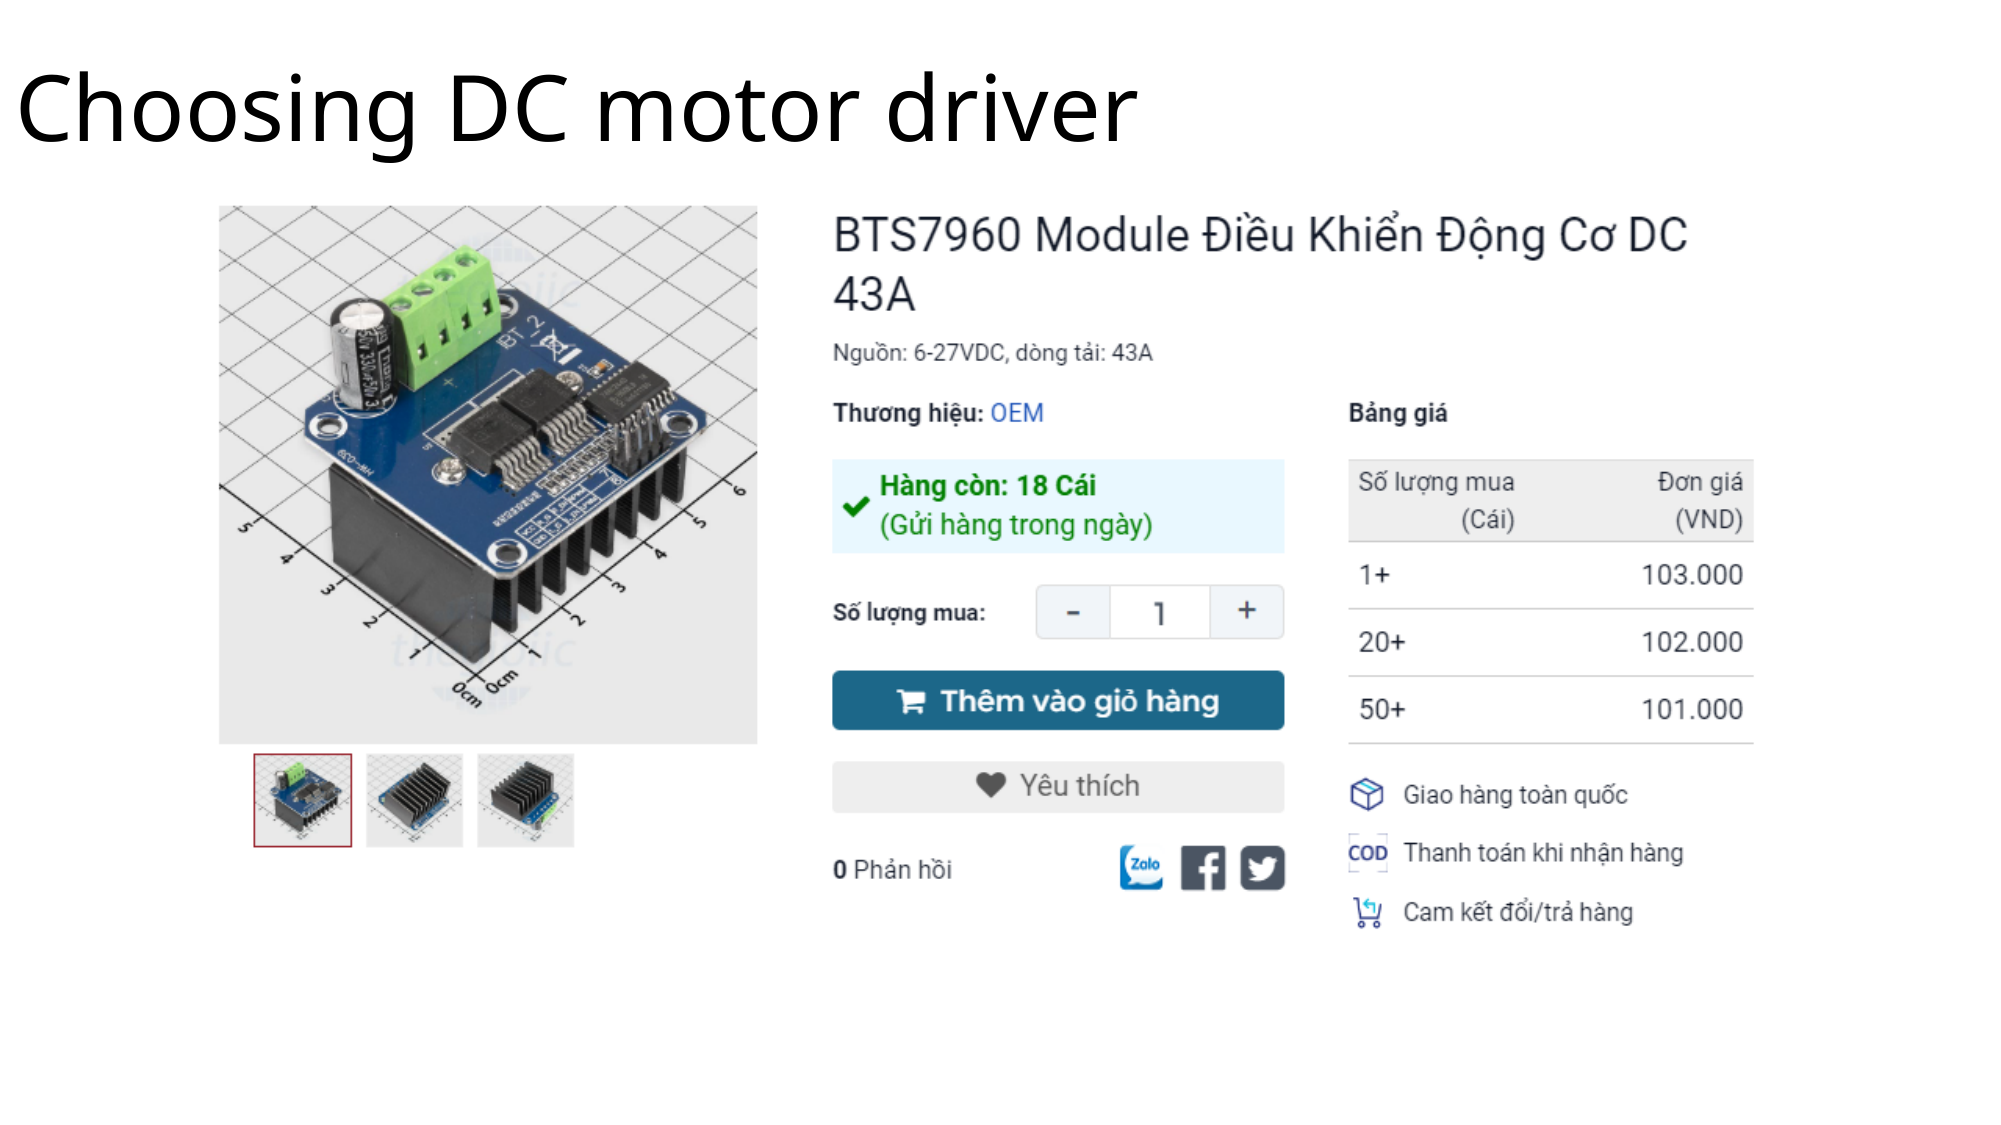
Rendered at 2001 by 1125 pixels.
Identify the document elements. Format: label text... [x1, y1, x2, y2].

text_box Choosing DC motor driver [0, 2, 2000, 221]
picture [210, 192, 1790, 976]
